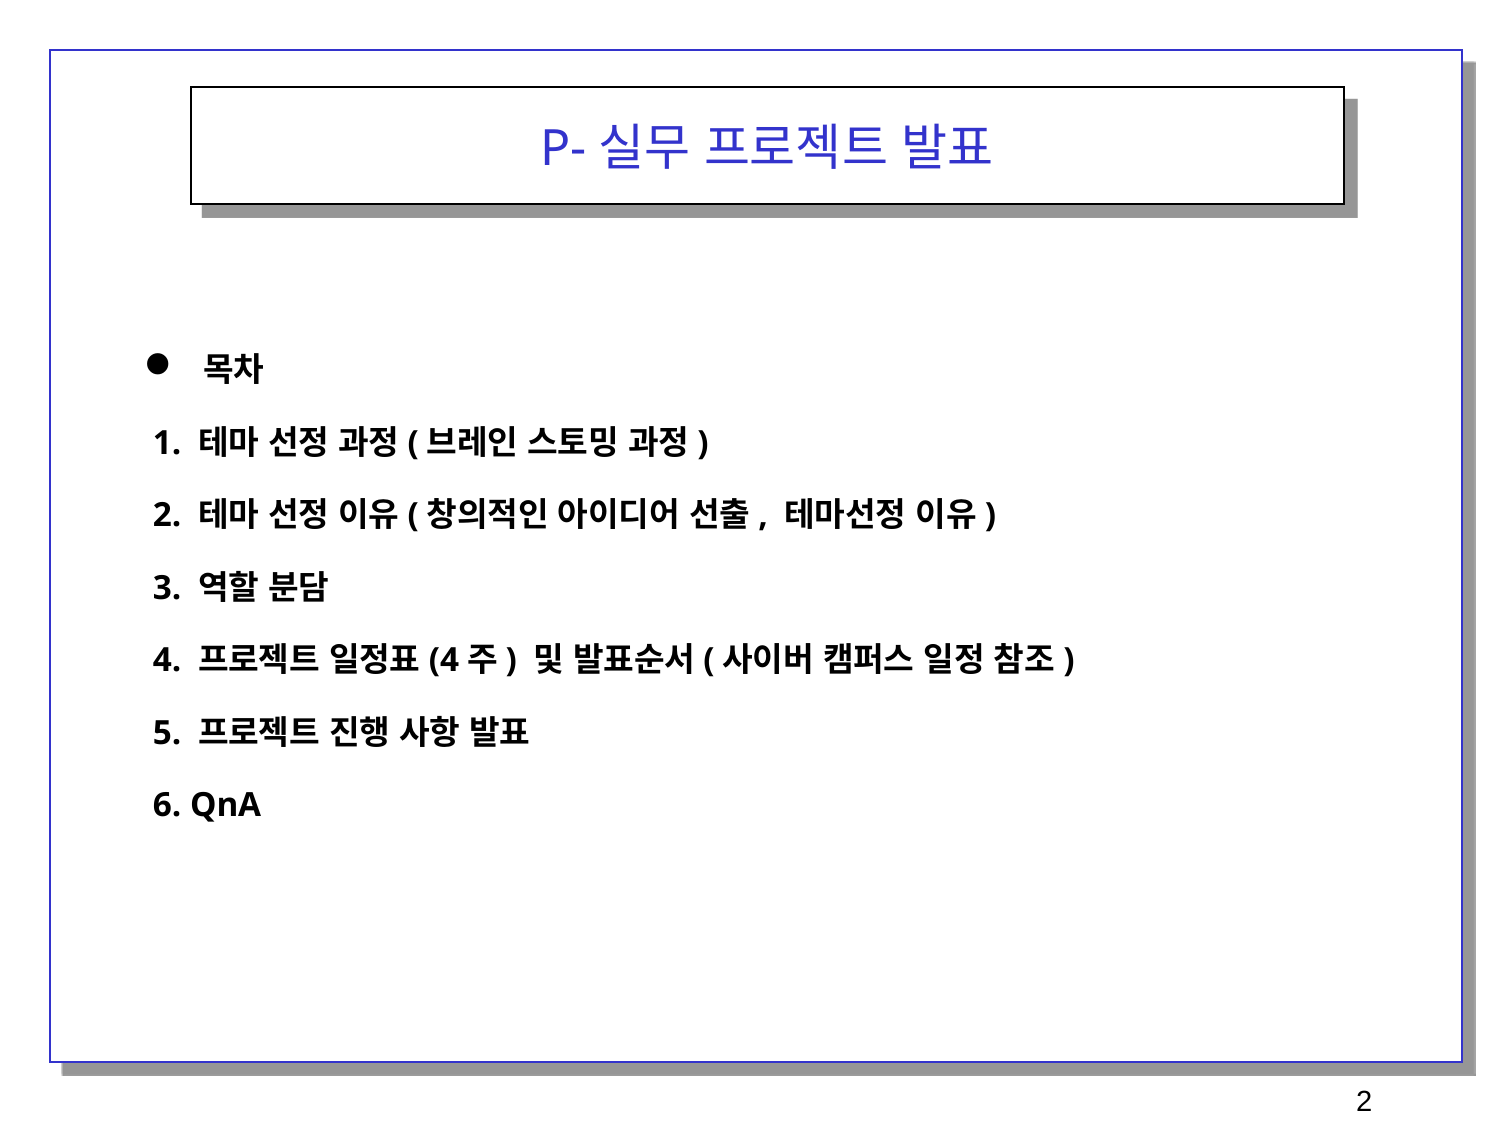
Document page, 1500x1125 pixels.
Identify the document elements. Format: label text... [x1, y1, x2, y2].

text_box 목차 1. 테마 선정 과정(브레인 스토밍 과정) 2. 테마 선정 이유(창의적인 아이디어 선출, 테마선정 이유) 3. 역할 분담 4. 프로젝트 일정표(4주) 및 발표순서(사이버 캠퍼스 일정 참조) 5. 프로젝트 진행 사항 발표 6. QnA [99, 325, 1367, 831]
text_box P-실무 프로젝트 발표 [190, 87, 1344, 205]
slide_number 2 [1074, 1074, 1388, 1125]
